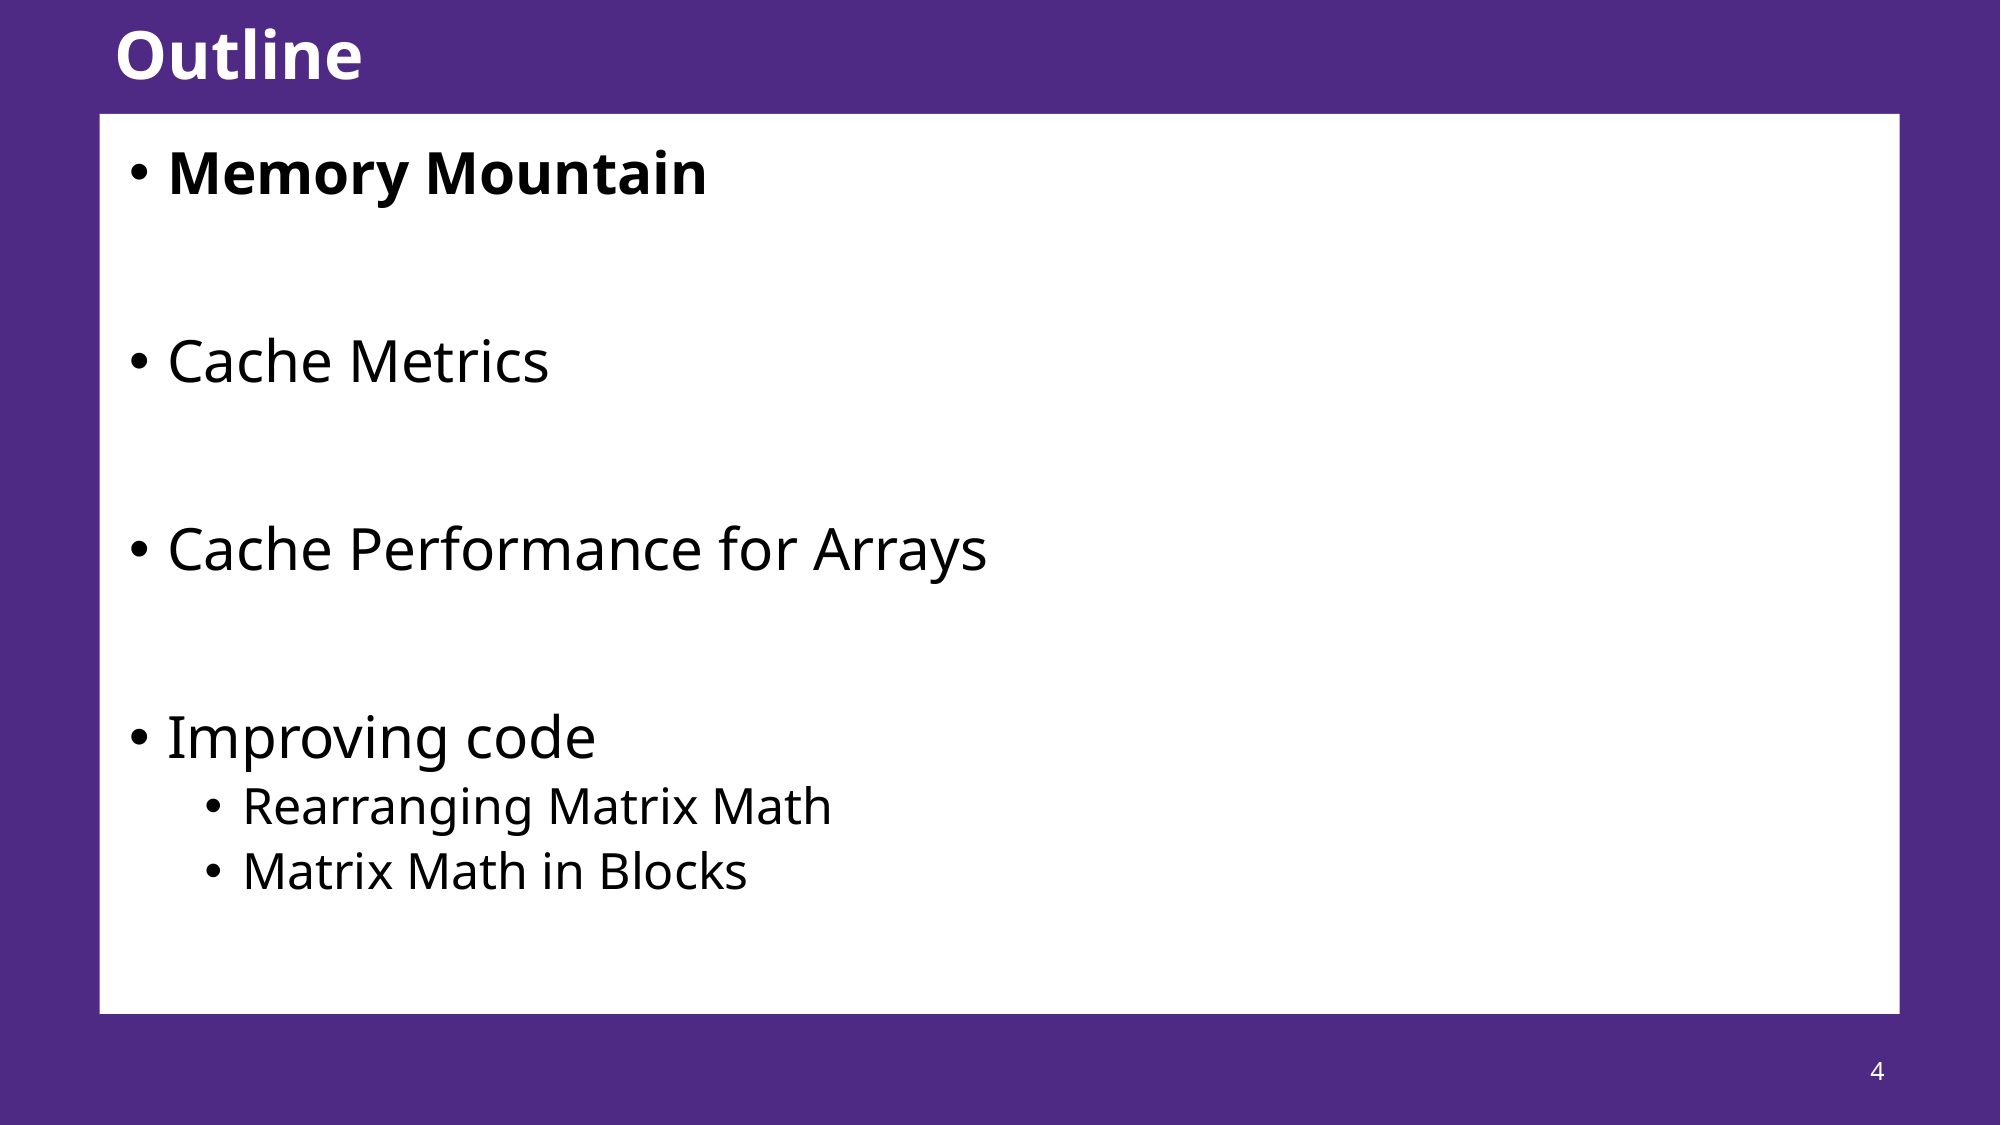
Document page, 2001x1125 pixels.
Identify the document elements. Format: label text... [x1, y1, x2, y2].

title Outline [99, 1, 1900, 114]
list Memory Mountain Cache Metrics Cache Performance for Arrays Improving code Rearranging Matrix Math Matrix Math in Blocks [99, 114, 1900, 1014]
slide_number 4 [1749, 1042, 1900, 1103]
